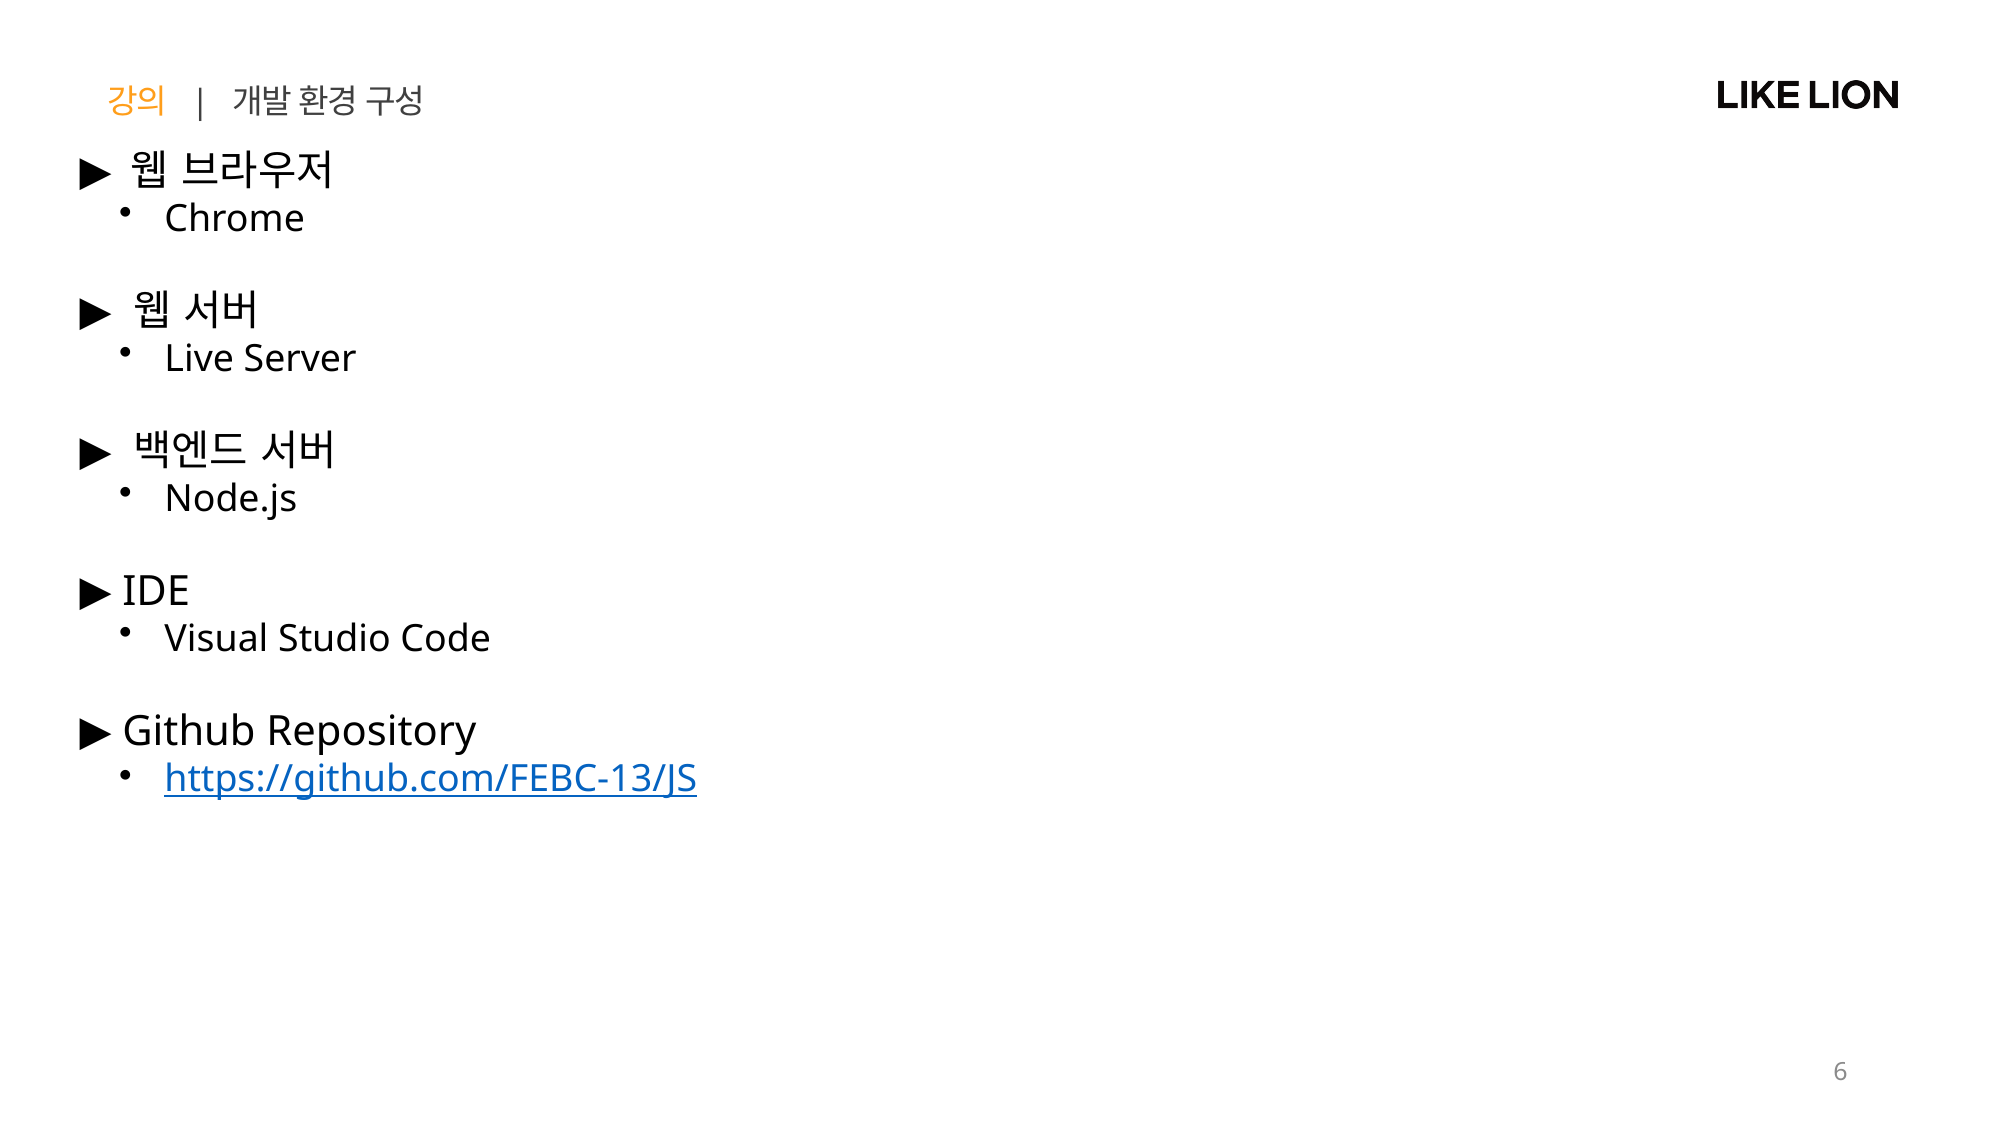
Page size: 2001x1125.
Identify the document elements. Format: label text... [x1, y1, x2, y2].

text_box 웹 브라우저 Chrome 웹 서버 Live Server 백엔드 서버 Node.js IDE Visual Studio Code Github Repository https://github.com/FEBC-13/JS [64, 136, 1436, 813]
picture [1718, 80, 1898, 109]
text_box 강의 | 개발 환경 구성 [92, 72, 866, 128]
slide_number 6 [1412, 1042, 1863, 1103]
